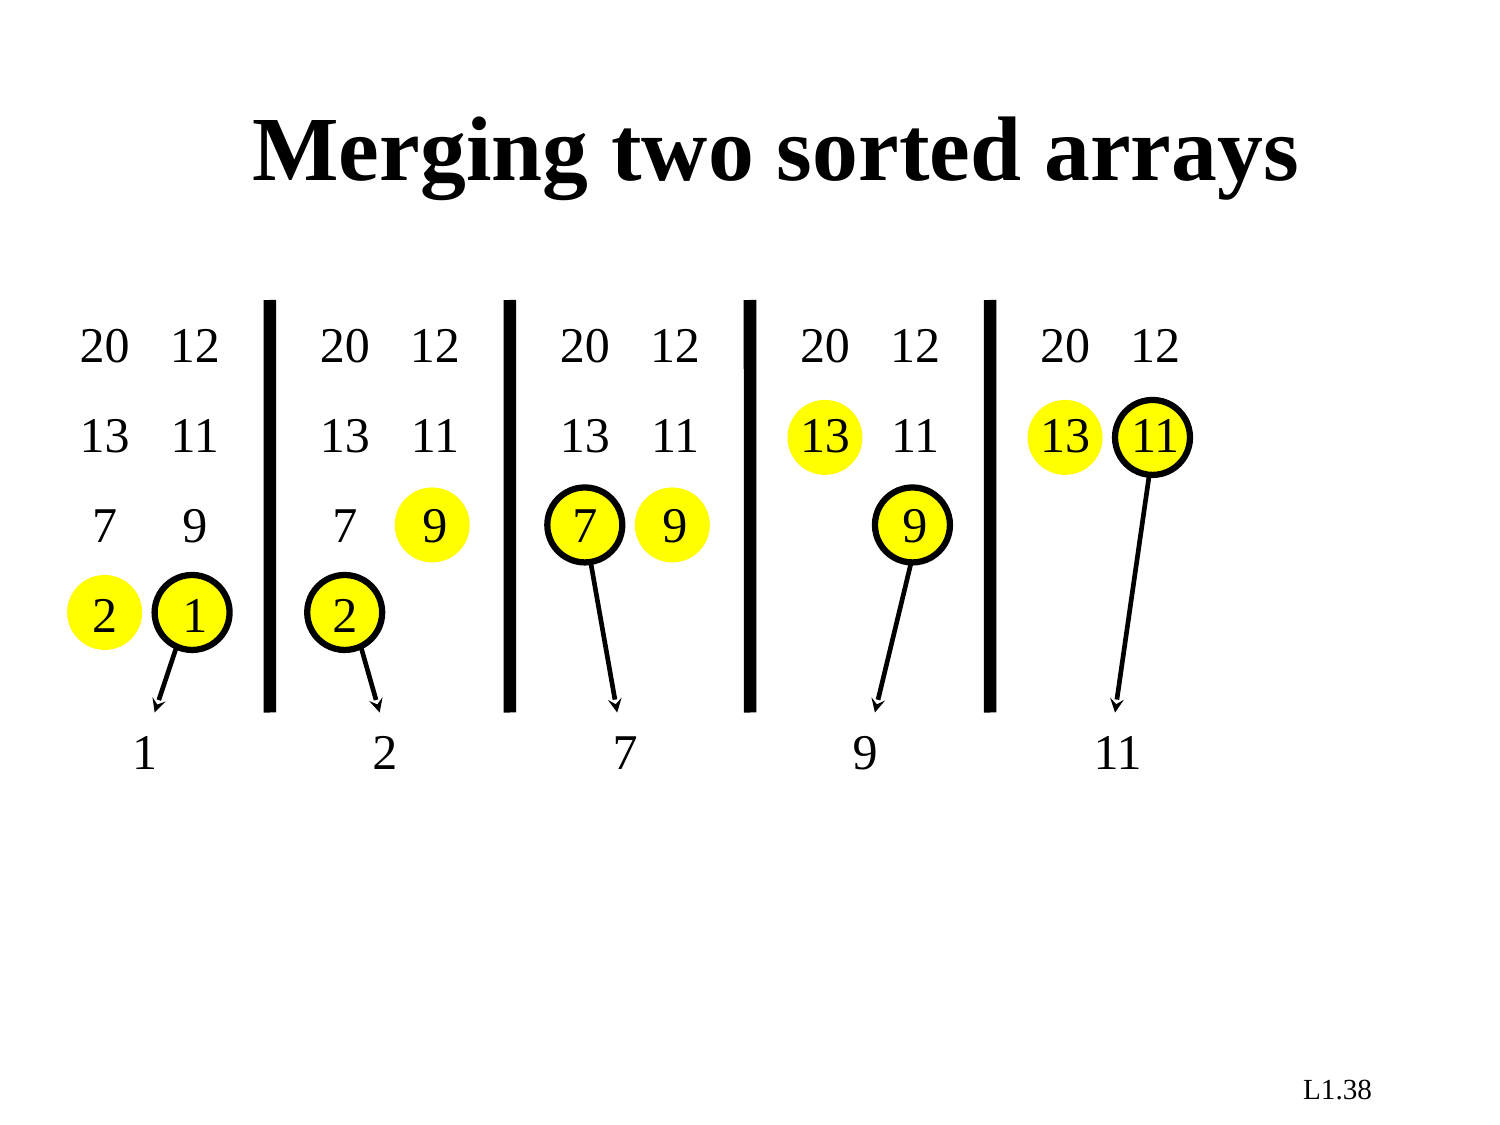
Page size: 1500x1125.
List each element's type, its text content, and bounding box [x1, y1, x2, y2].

text_box 2 [357, 712, 413, 788]
slide_number L1.38 [1074, 1062, 1388, 1101]
text_box [608, 699, 622, 712]
text_box [152, 698, 165, 712]
text_box [1133, 470, 1172, 475]
title Merging two sorted arrays [237, 49, 1476, 238]
text_box [1046, 470, 1084, 475]
text_box 11 [1078, 712, 1157, 788]
text_box 12 11 9 [394, 274, 475, 560]
text_box [1110, 699, 1123, 712]
text_box 20 13 7 2 [64, 274, 145, 650]
text_box 9 [837, 712, 893, 788]
text_box [806, 470, 844, 475]
text_box 20 13 [1025, 274, 1105, 470]
text_box 12 11 9 [635, 274, 715, 560]
text_box 1 [117, 712, 173, 788]
text_box [871, 698, 884, 712]
text_box 12 11 [1115, 274, 1195, 470]
text_box 12 11 9 1 [154, 274, 235, 650]
text_box 20 13 [785, 274, 865, 470]
text_box [370, 698, 383, 712]
text_box 20 13 7 [544, 274, 625, 560]
text_box 12 11 9 [875, 274, 955, 560]
text_box 7 [597, 712, 653, 788]
text_box 20 13 7 2 [304, 274, 385, 650]
